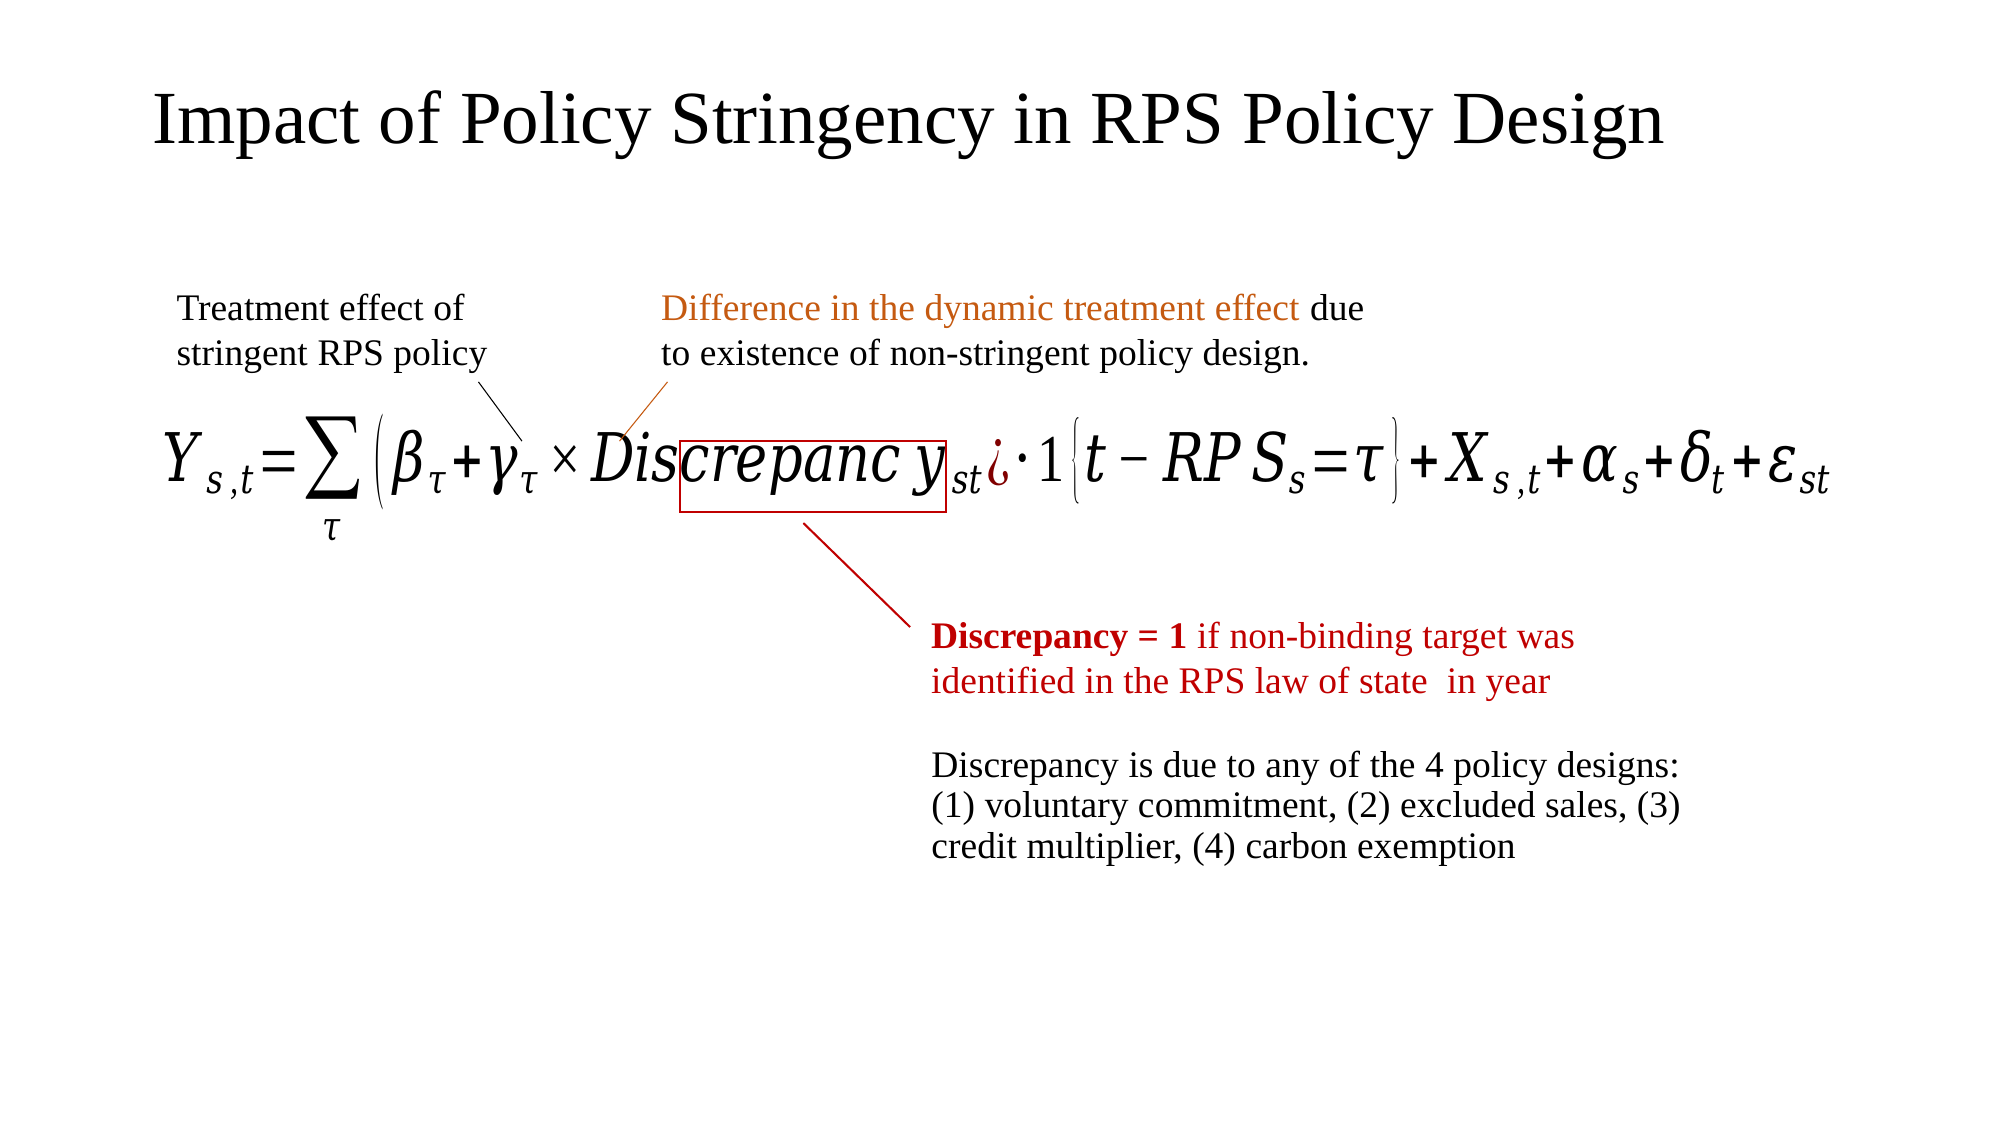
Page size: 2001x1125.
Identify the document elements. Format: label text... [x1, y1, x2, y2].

text_box [802, 522, 911, 628]
text_box [679, 440, 947, 513]
title Impact of Policy Stringency in RPS Policy Design [137, 59, 1863, 180]
text_box Treatment effect of stringent RPS policy [161, 275, 506, 381]
text_box Difference in the dynamic treatment effect due to existence of non-stringent policy design. [646, 275, 1382, 381]
list Discrepancy is due to any of the 4 policy designs: (1) voluntary commitment, (2) excluded sales, (3) credit multiplier, (4) carbon exemption [916, 737, 1712, 896]
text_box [478, 381, 523, 442]
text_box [619, 381, 668, 442]
